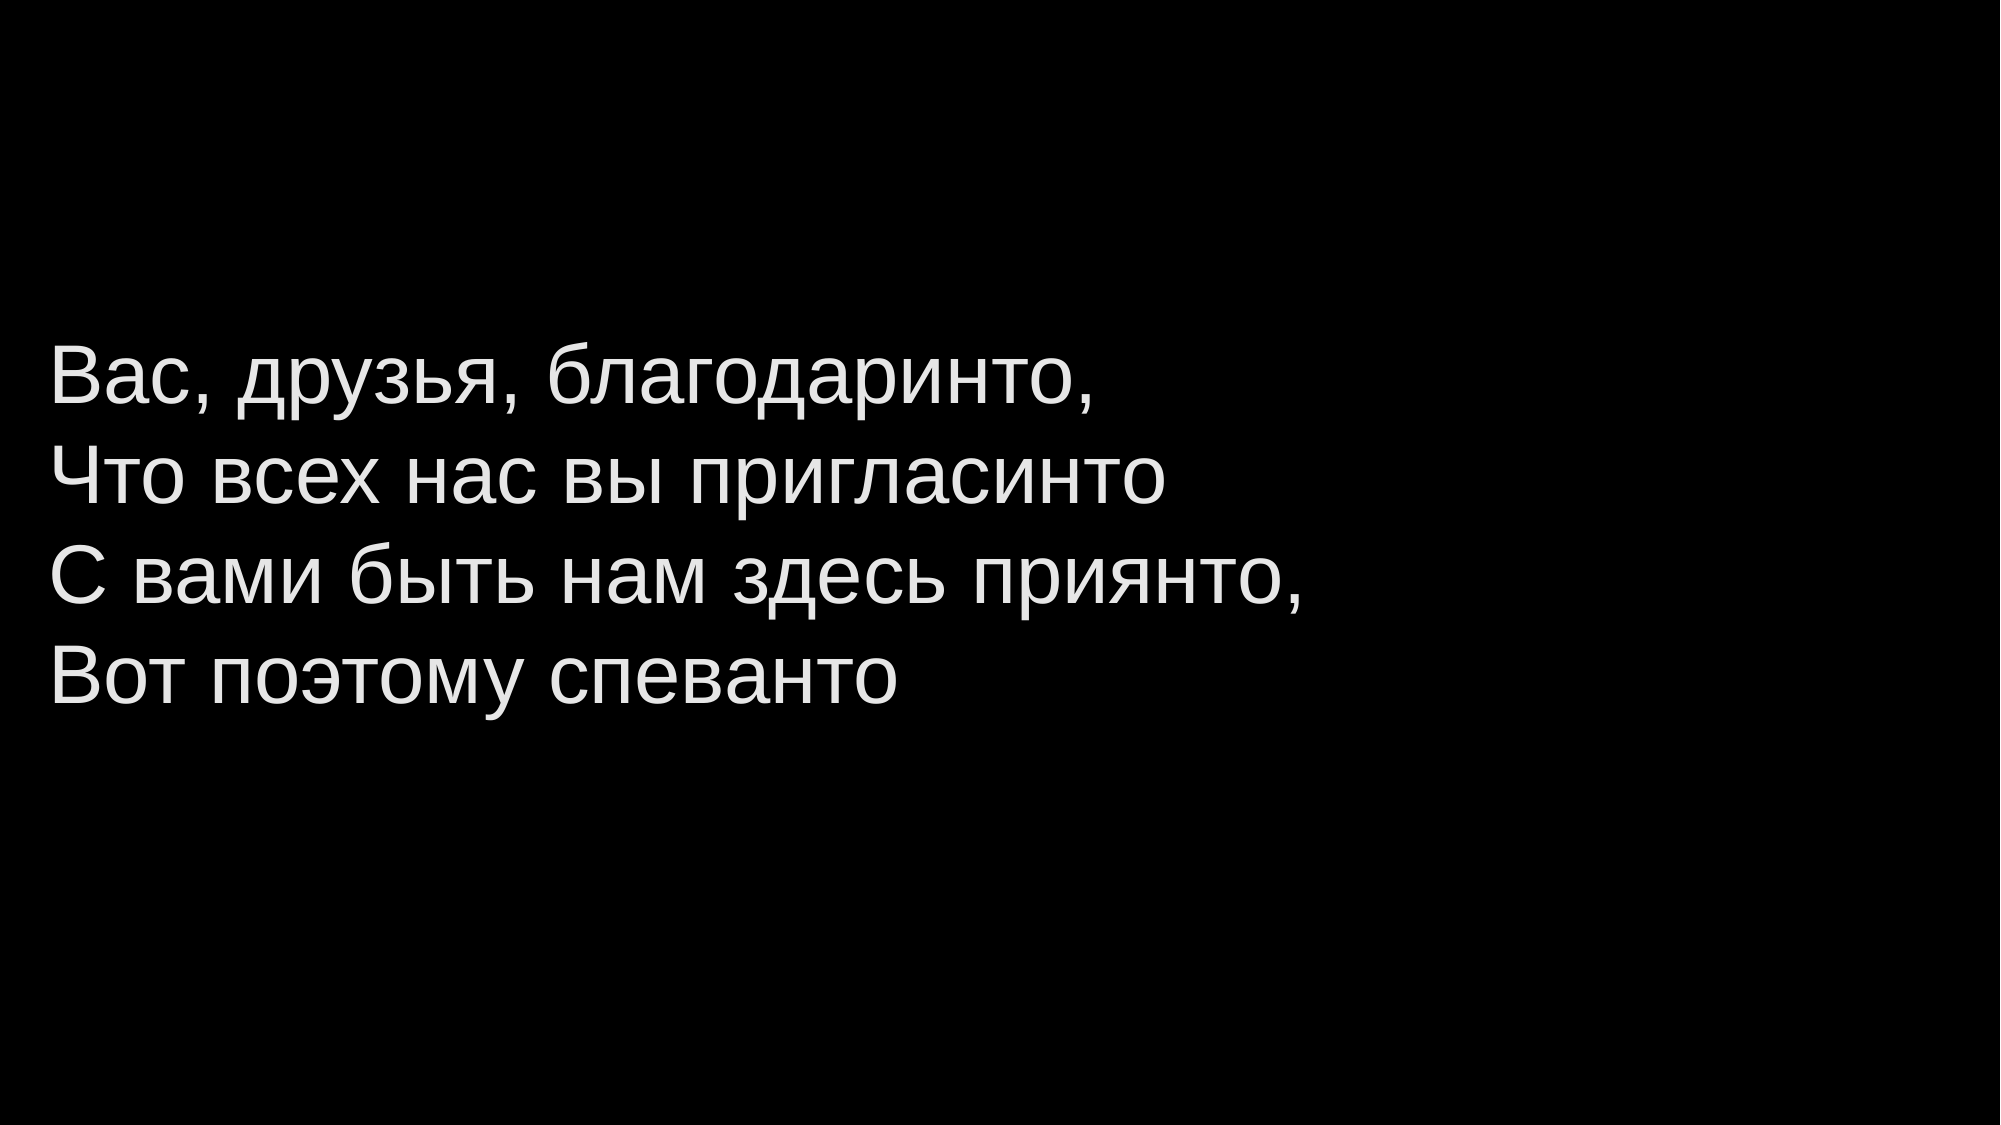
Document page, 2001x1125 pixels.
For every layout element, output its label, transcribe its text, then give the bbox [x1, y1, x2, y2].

title Вас, друзья, благодаринто, Что всех нас вы пригласинто С вами быть нам здесь приянто, Вот поэтому спеванто [33, 112, 1750, 1125]
